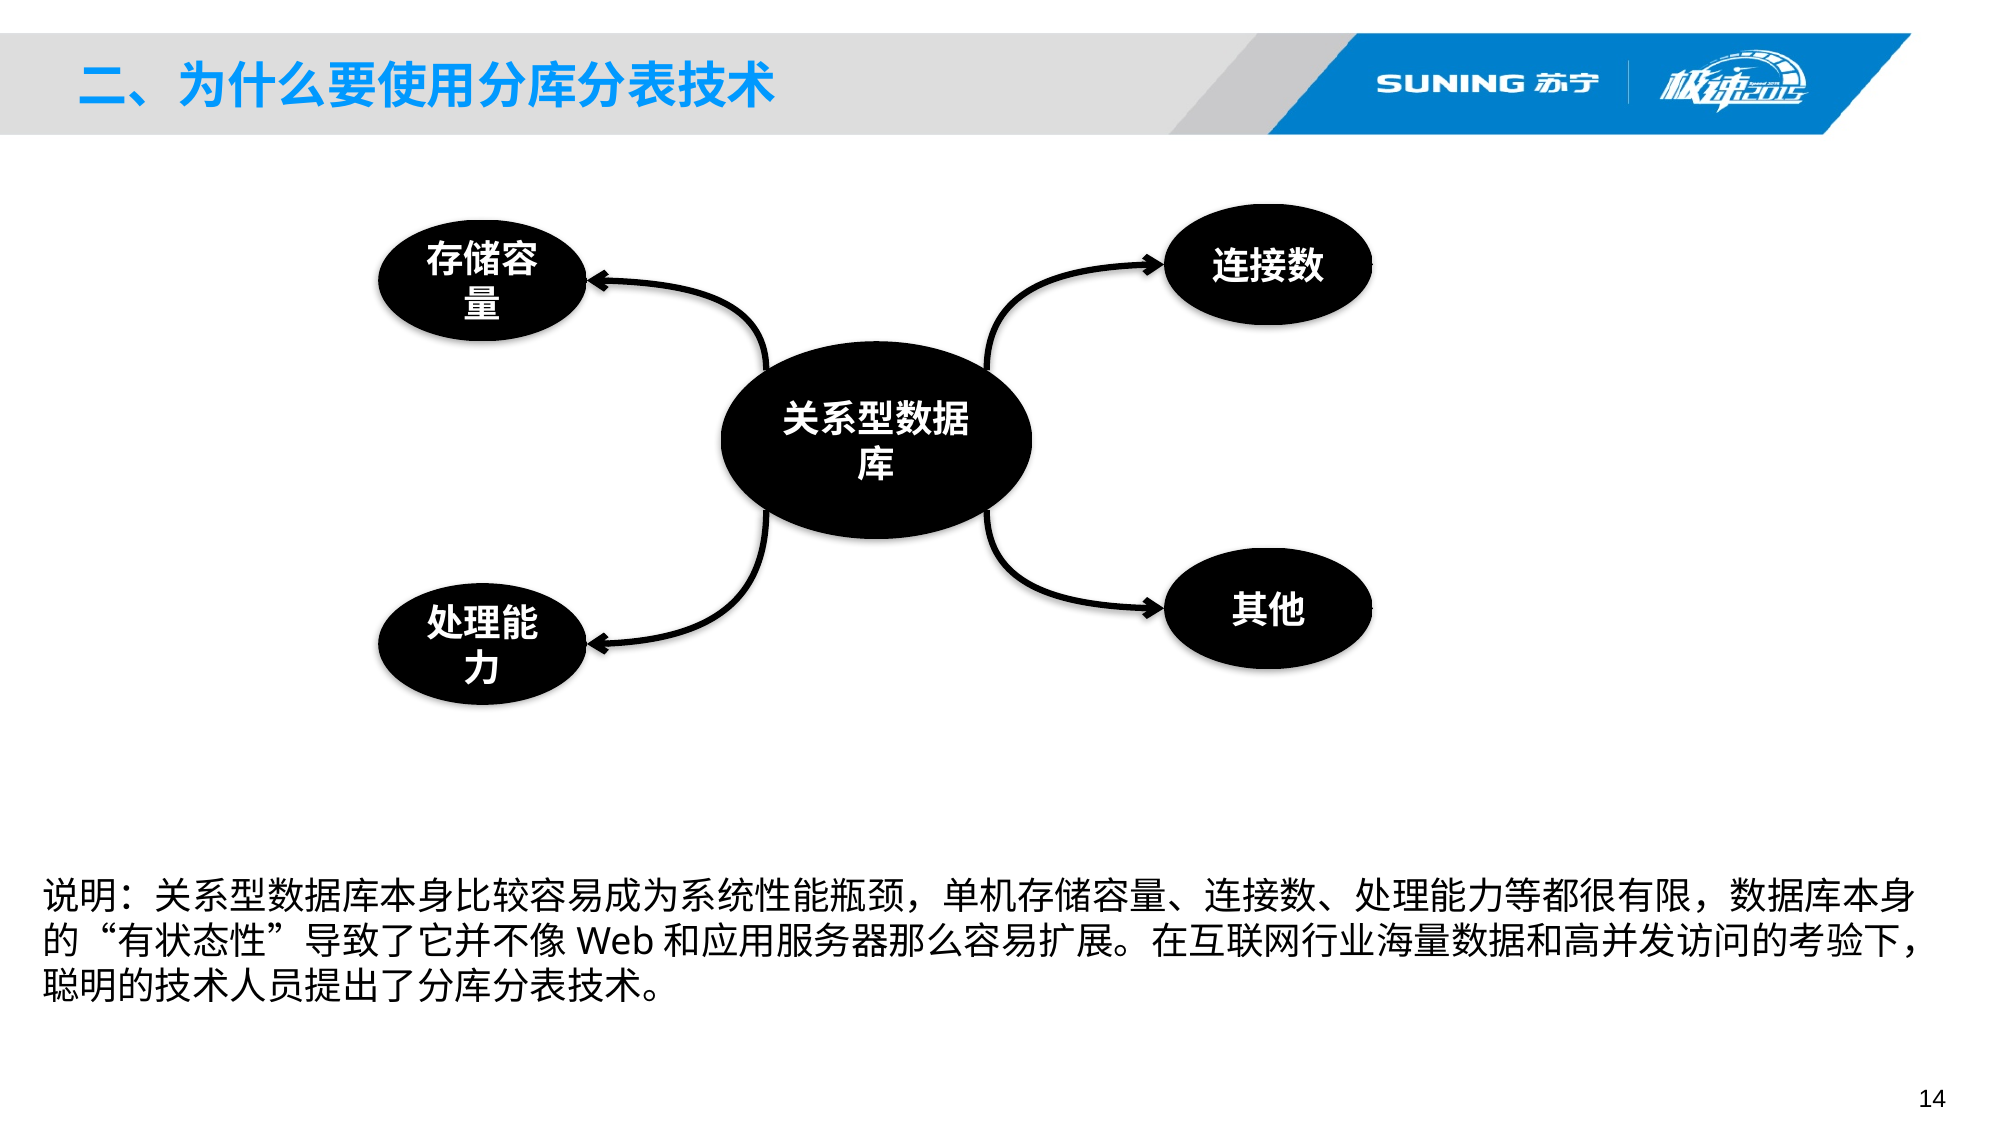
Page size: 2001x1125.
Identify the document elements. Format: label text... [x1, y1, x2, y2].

text_box 存储容量 [378, 219, 587, 342]
text_box 连接数 [1164, 203, 1373, 326]
text_box 说明：关系型数据库本身比较容易成为系统性能瓶颈，单机存储容量、连接数、处理能力等都很有限，数据库本身的“有状态性”导致了它并不像Web和应用服务器那么容易扩展。在互联网行业海量数据和高并发访问的考验下，聪明的技术人员提出了分库分表技术。 [27, 819, 1950, 1015]
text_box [1026, 470, 1125, 649]
picture [0, 0, 2001, 1125]
text_box 关系型数据库 [720, 341, 1033, 540]
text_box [631, 235, 722, 416]
text_box 处理能力 [378, 583, 587, 705]
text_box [609, 487, 744, 667]
title 二、为什么要使用分库分表技术 [62, 33, 1327, 134]
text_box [1022, 228, 1129, 407]
text_box 其他 [1164, 547, 1373, 670]
